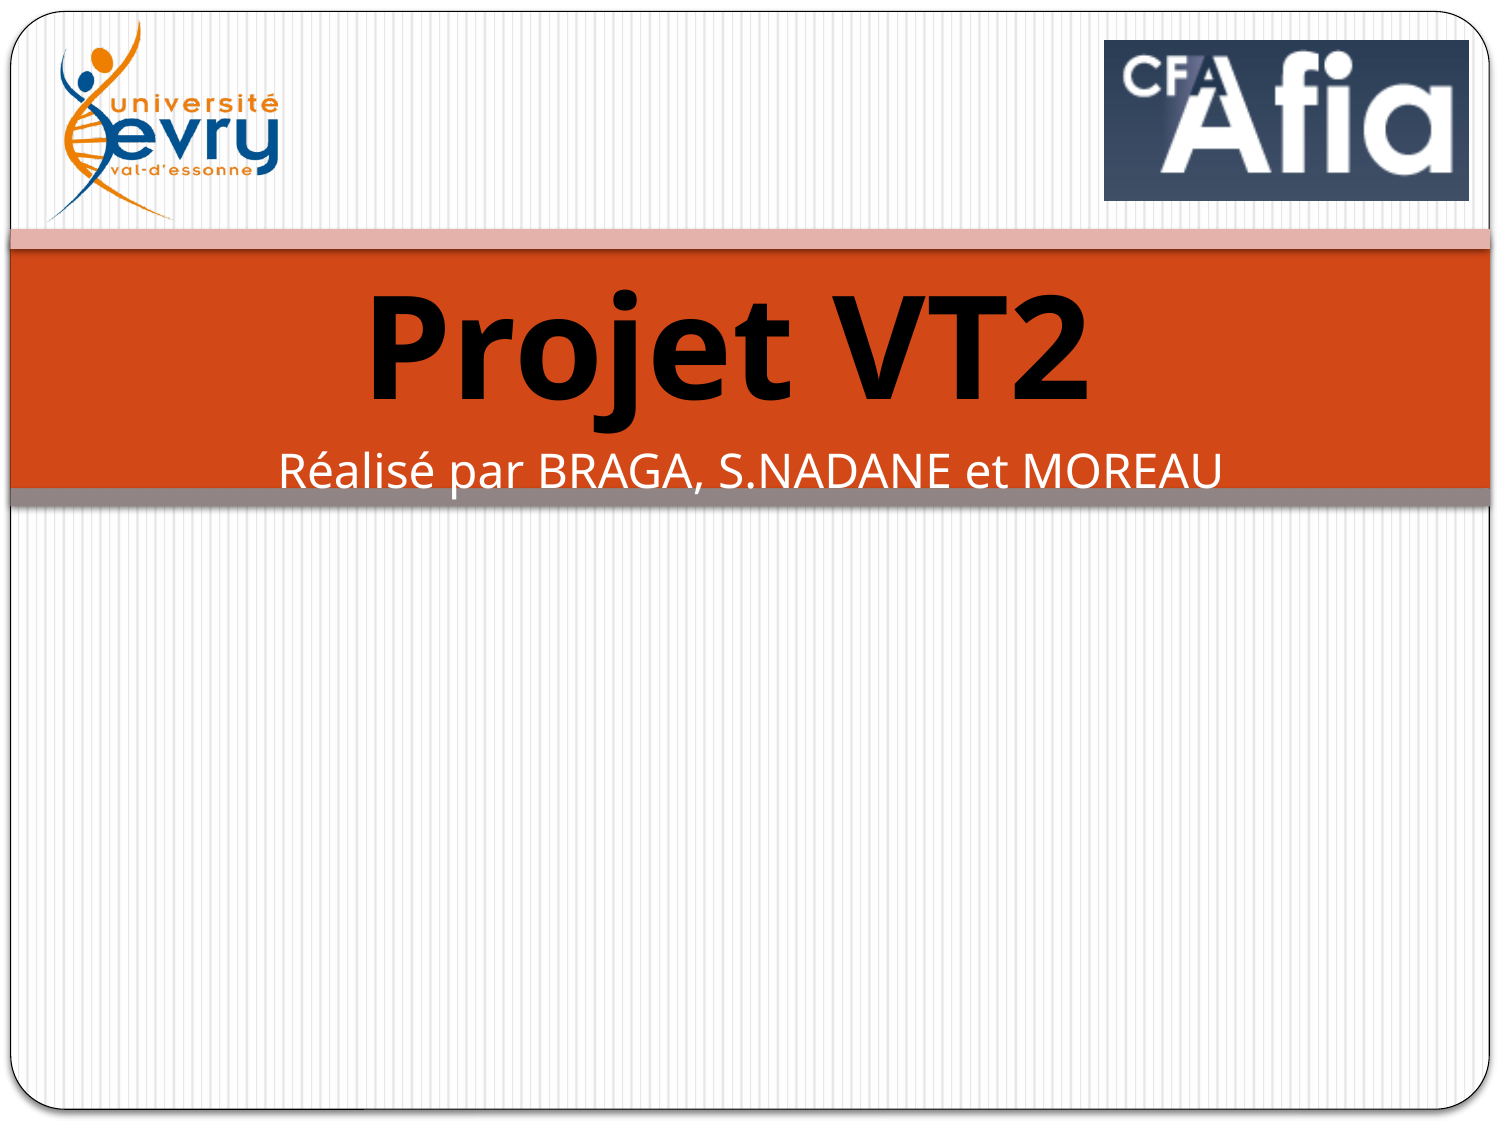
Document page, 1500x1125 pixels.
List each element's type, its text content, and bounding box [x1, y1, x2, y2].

subtitle Projet VT2 Réalisé par BRAGA, S.NADANE et MOREAU [2, 200, 1500, 516]
picture [1104, 40, 1469, 201]
picture [47, 18, 278, 222]
